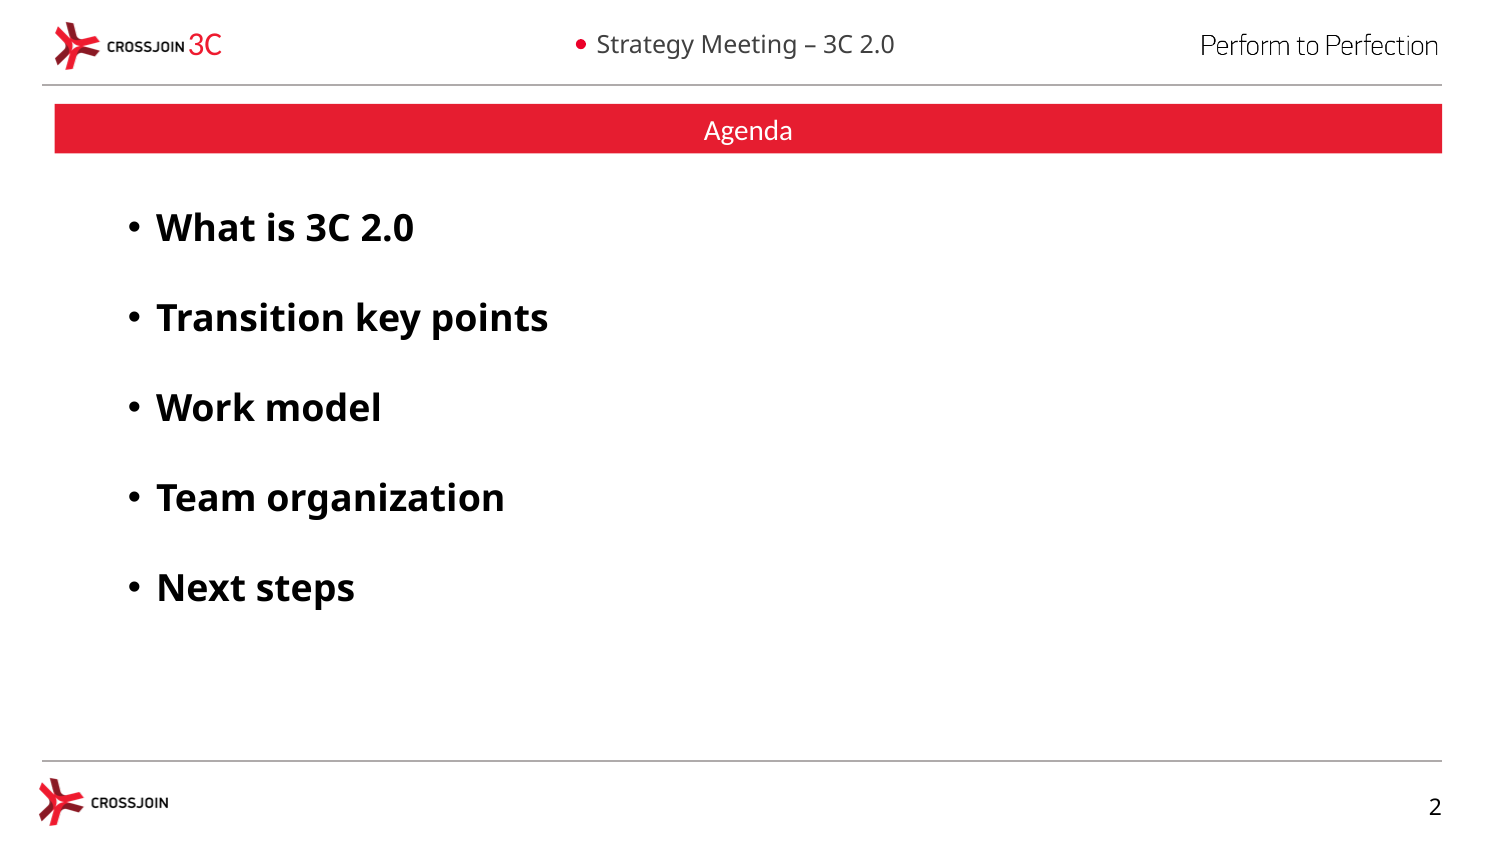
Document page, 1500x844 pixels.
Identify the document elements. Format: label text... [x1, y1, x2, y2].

text_box What is 3C 2.0 Transition key points Work model Team organization Next steps [94, 170, 917, 548]
picture [26, 765, 181, 839]
picture [1193, 25, 1449, 67]
text_box Agenda [54, 103, 1443, 154]
picture [42, 9, 197, 83]
